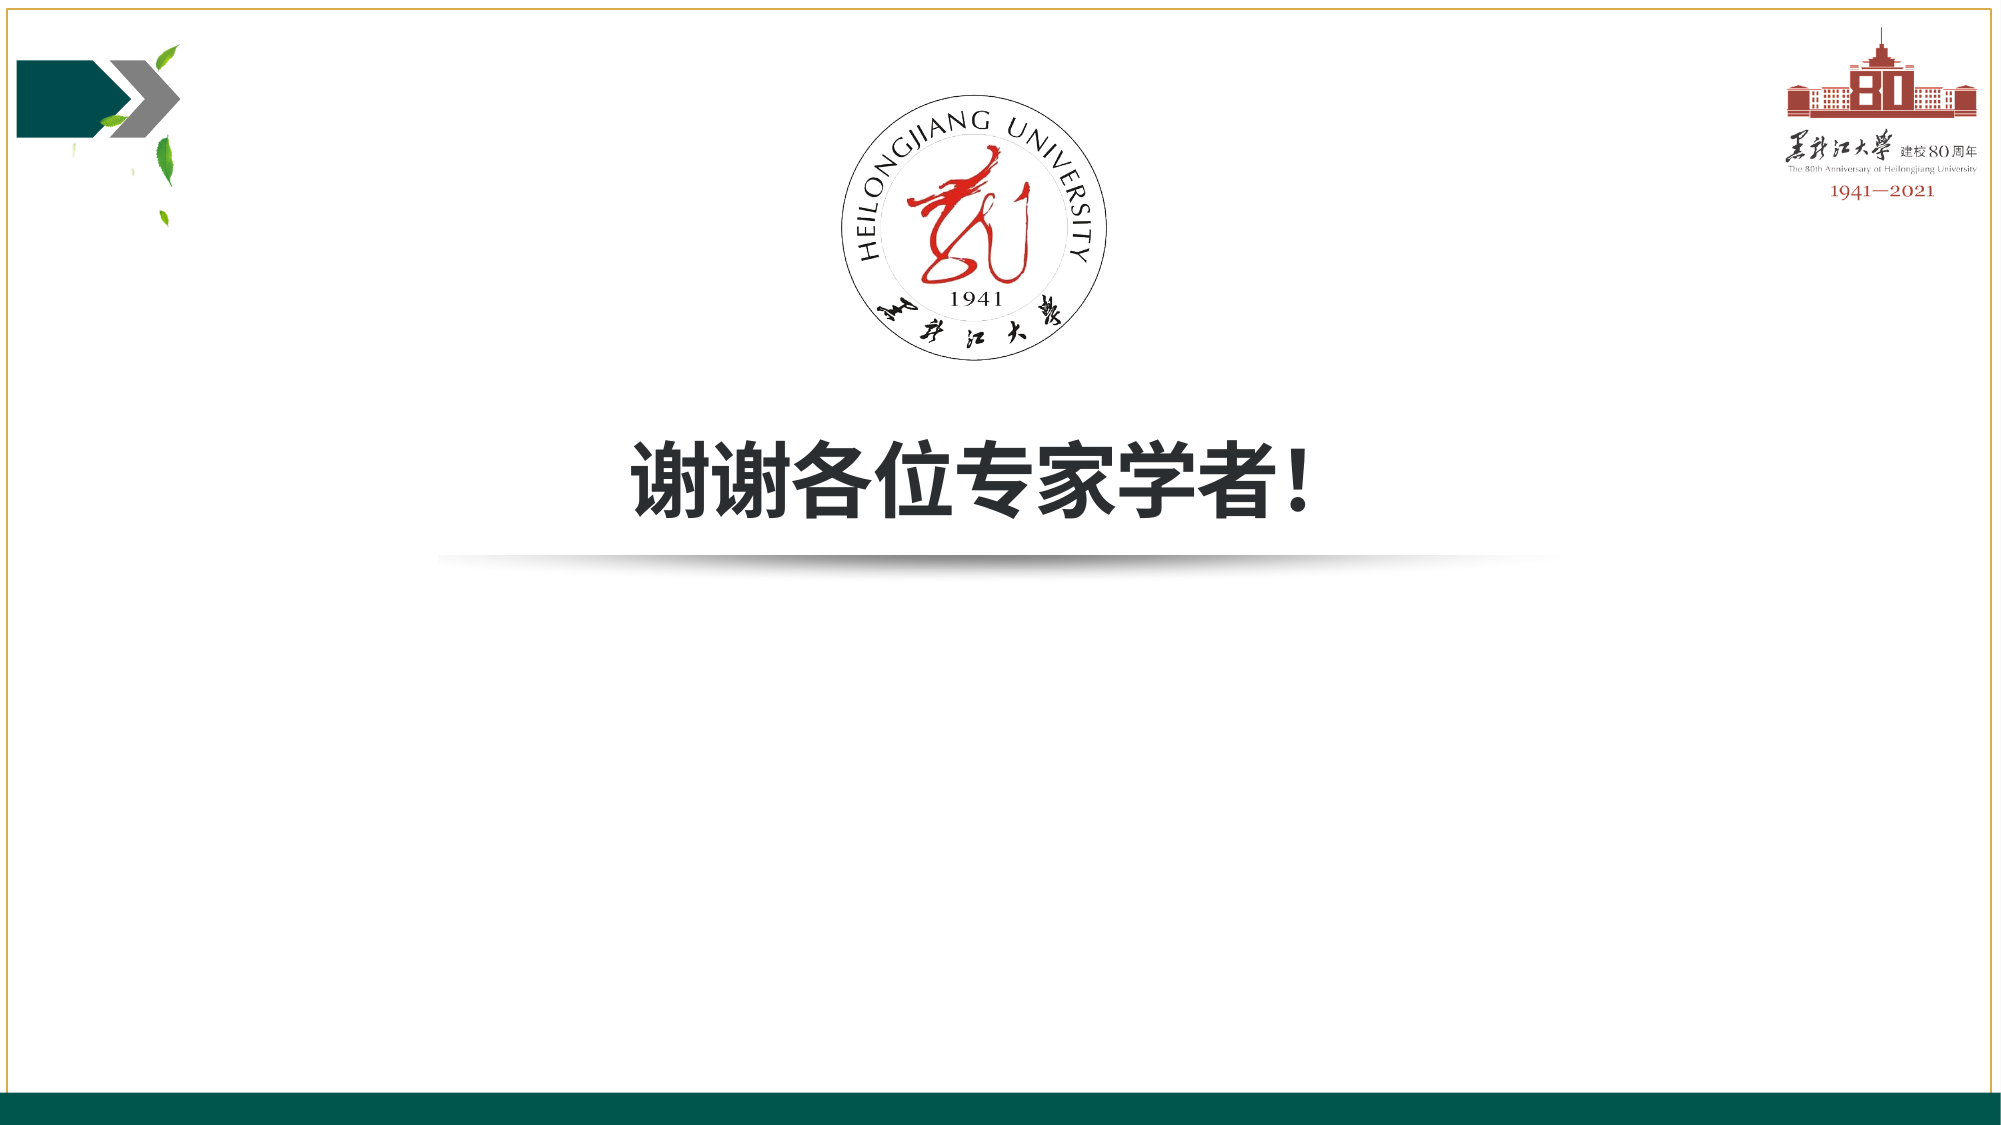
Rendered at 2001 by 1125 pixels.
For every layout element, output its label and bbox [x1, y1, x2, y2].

text_box [0, 1092, 2001, 1125]
text_box [5, 7, 1993, 1092]
picture [71, 43, 182, 238]
text_box [16, 60, 67, 138]
picture [437, 555, 1561, 584]
picture [811, 79, 1123, 364]
